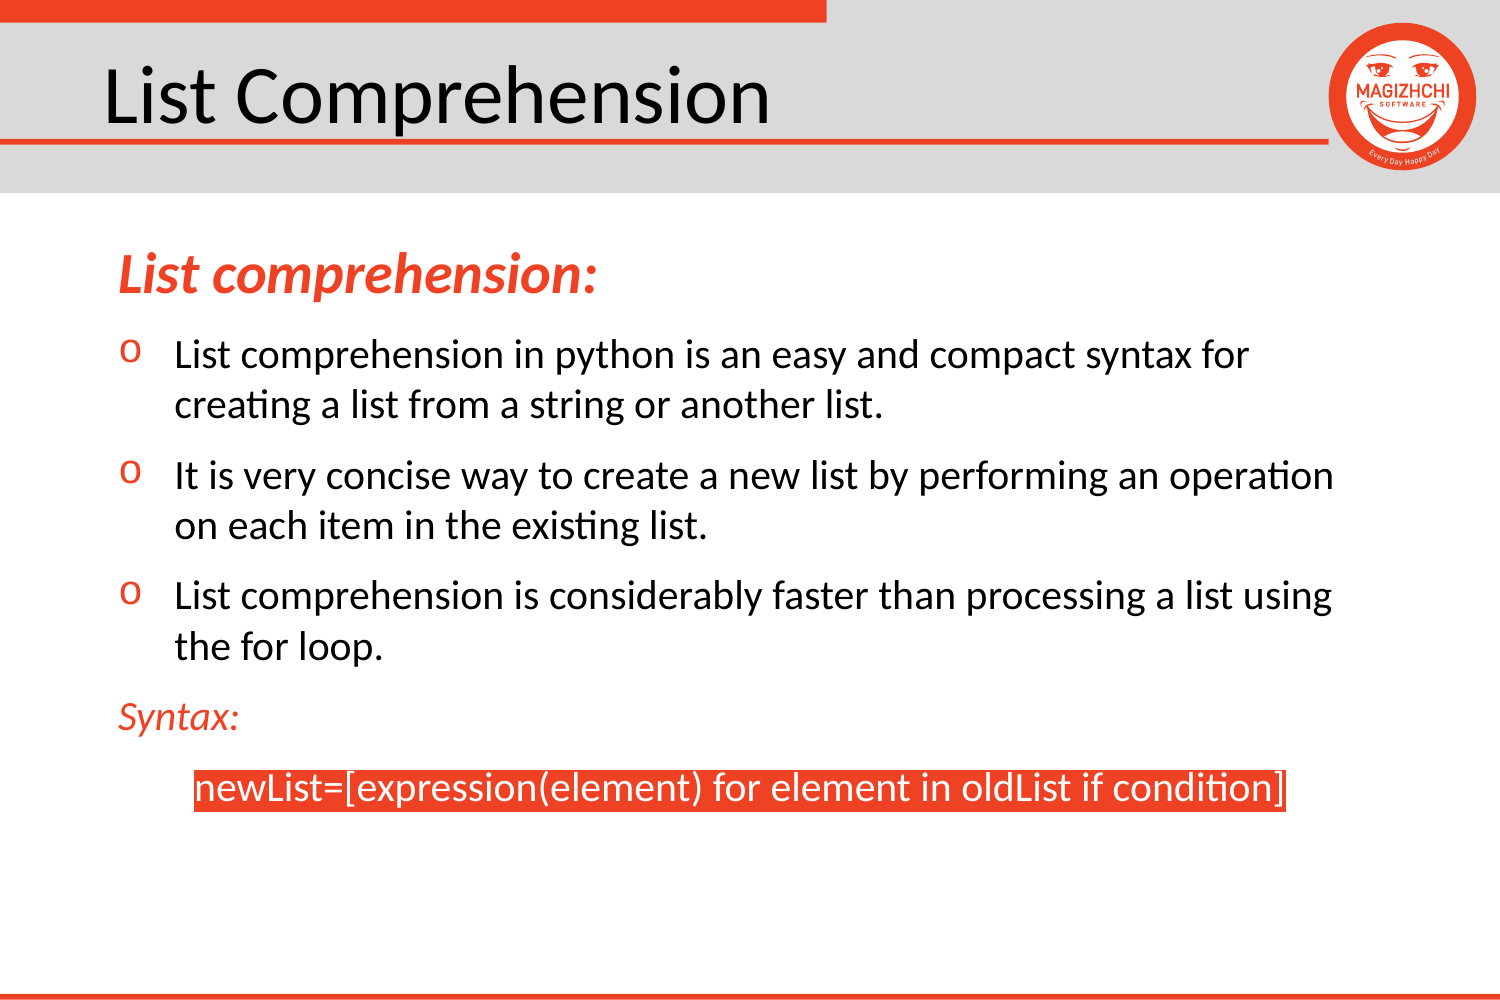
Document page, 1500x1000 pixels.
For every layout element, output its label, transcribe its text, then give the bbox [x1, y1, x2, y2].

list List comprehension: List comprehension in python is an easy and compact syntax for creating a list from a string or another list. It is very concise way to create a new list by performing an operation on each item in the existing list. List comprehension is considerably faster than processing a list using the for loop. Syntax: newList=[expression(element) for element in oldList if condition] [103, 228, 1397, 863]
title List Comprehension [88, 53, 1418, 140]
